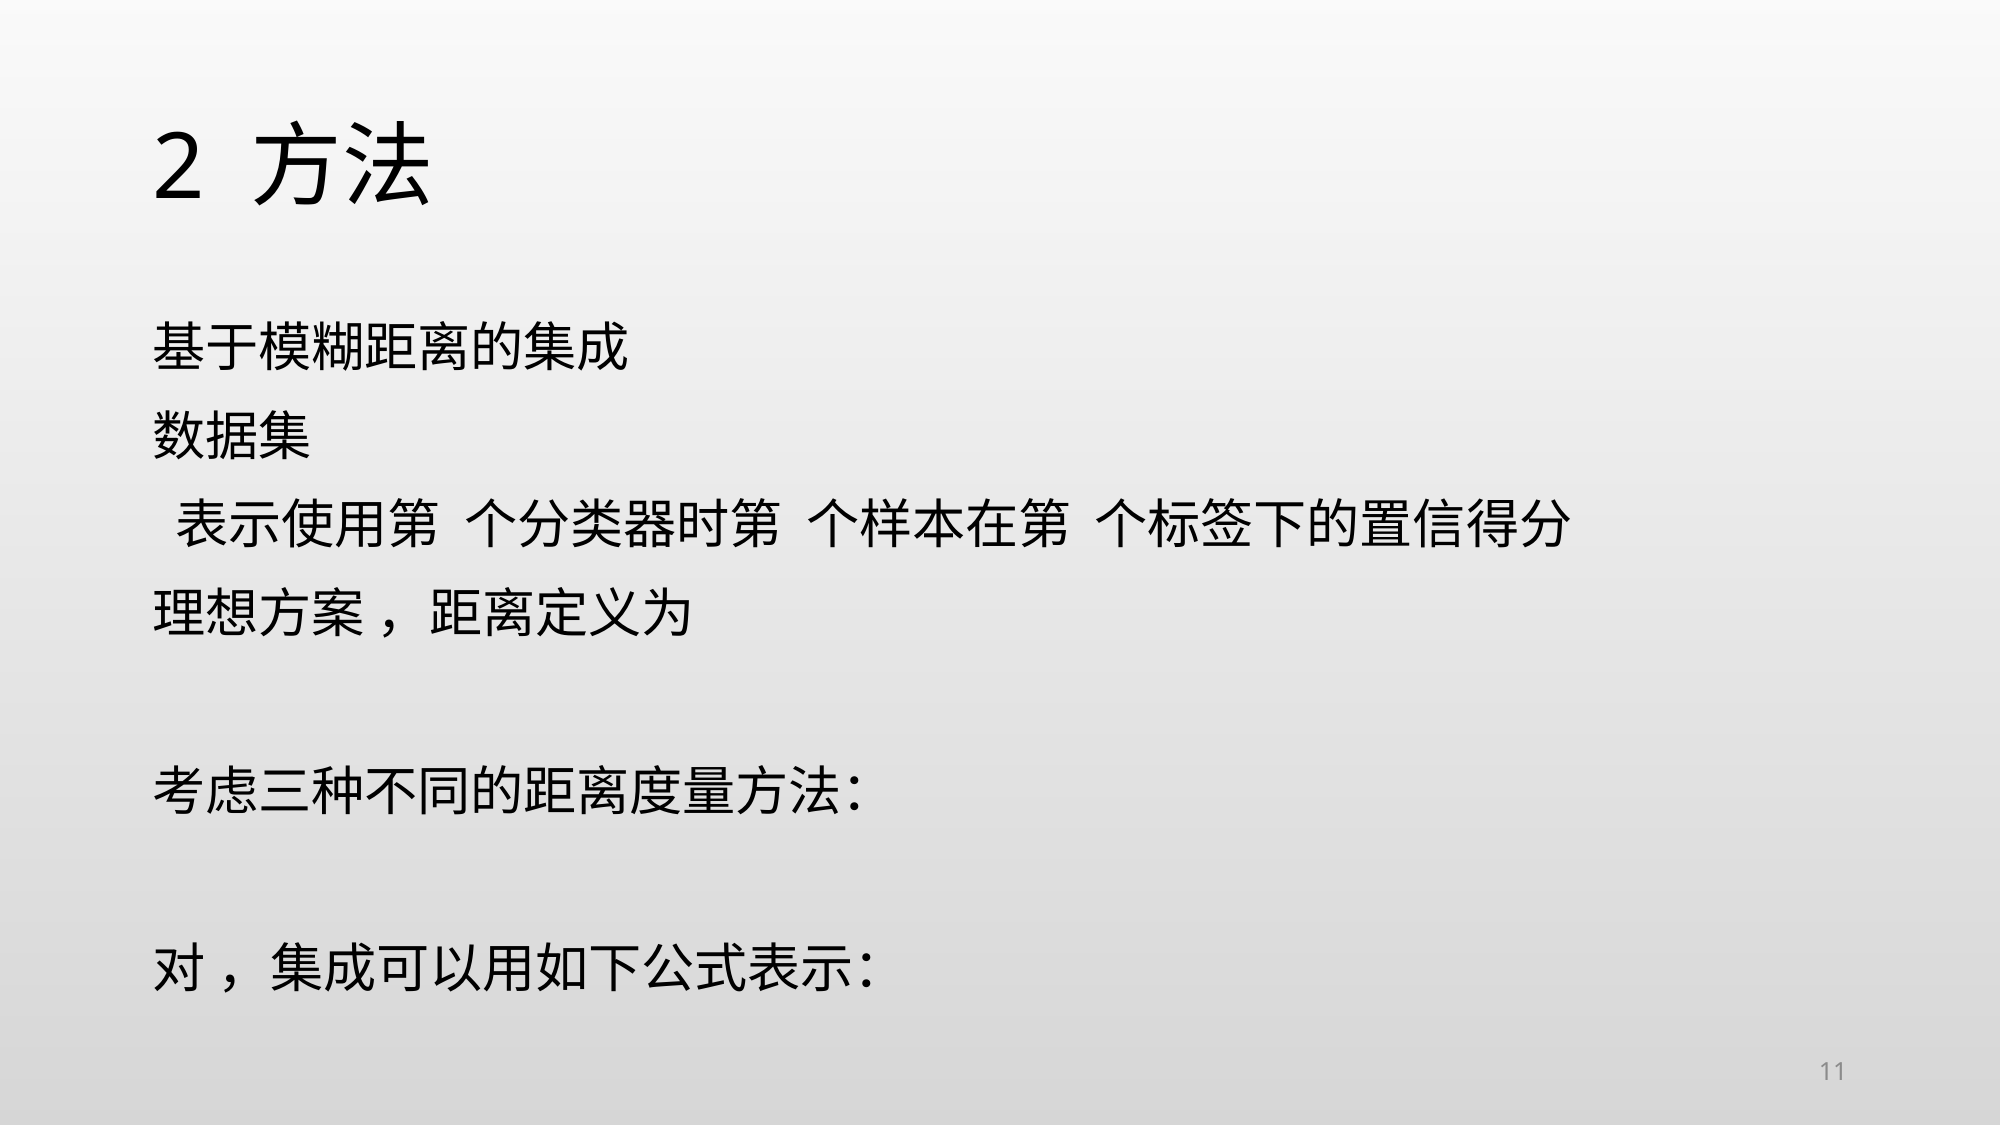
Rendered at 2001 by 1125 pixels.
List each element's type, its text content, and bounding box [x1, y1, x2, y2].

title 2 方法 [137, 59, 1863, 278]
slide_number 11 [1412, 1042, 1863, 1103]
